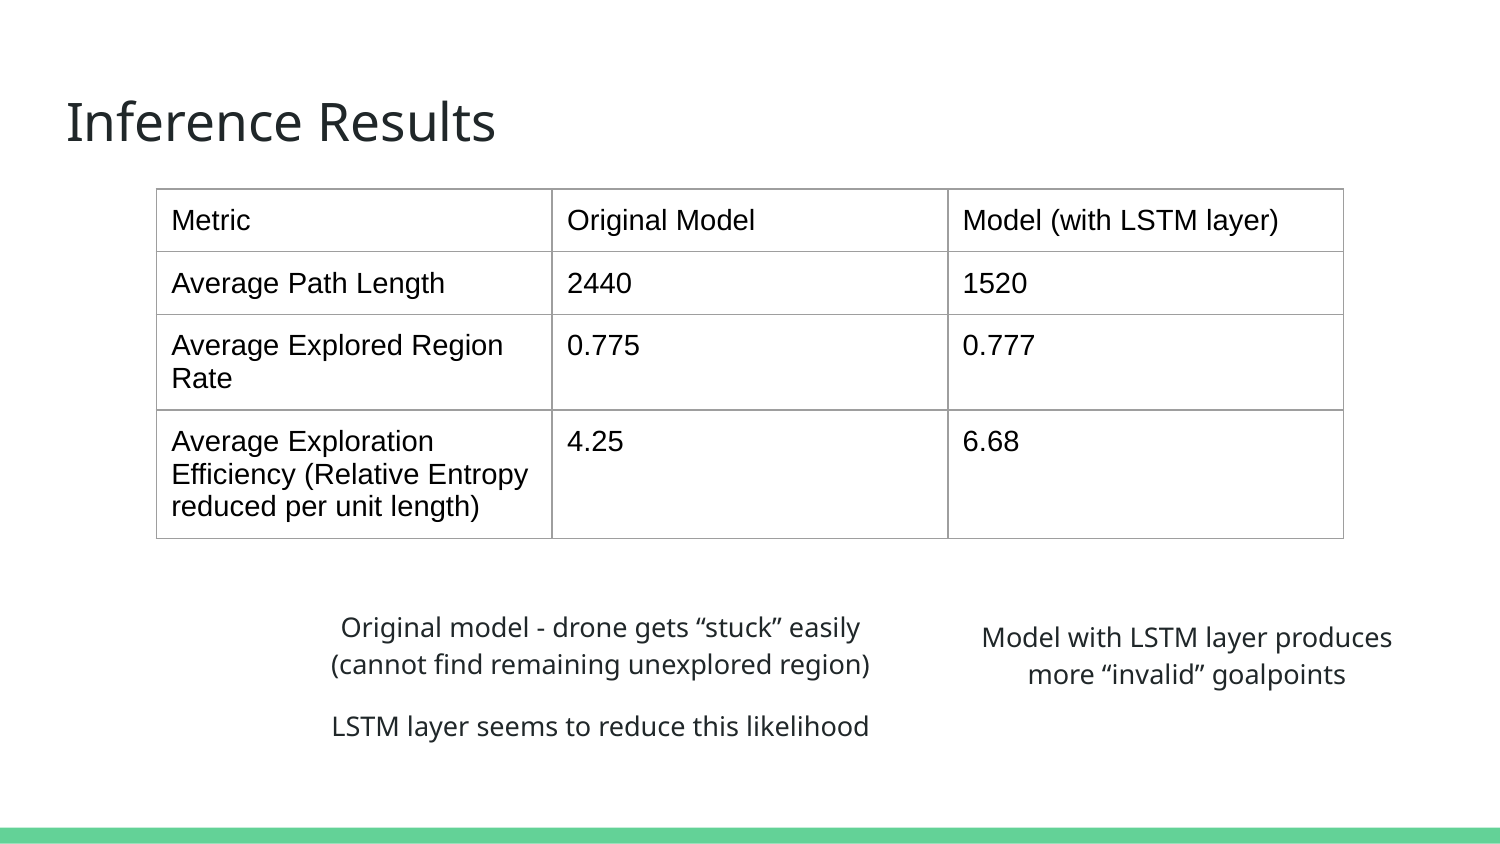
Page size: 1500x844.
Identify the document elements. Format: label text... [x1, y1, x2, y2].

table_header Metric [157, 190, 551, 251]
title Inference Results [51, 72, 1449, 167]
table_cell 1520 [949, 252, 1343, 314]
table_cell Average Explored Region Rate [157, 315, 551, 409]
table_cell Average Exploration Efficiency (Relative Entropy reduced per unit length) [157, 411, 551, 538]
table_cell 2440 [553, 252, 947, 314]
list Original model - drone gets “stuck” easily (cannot find remaining unexplored region) LSTM layer seems to reduce this likelihood [311, 590, 889, 679]
list Model with LSTM layer produces more “invalid” goalpoints [954, 600, 1420, 689]
table_header Model (with LSTM layer) [949, 190, 1343, 251]
table_cell 0.775 [553, 315, 947, 409]
table_cell 6.68 [949, 411, 1343, 538]
table_cell Average Path Length [157, 252, 551, 314]
table_header Original Model [553, 190, 947, 251]
table_cell 4.25 [553, 411, 947, 538]
table_cell 0.777 [949, 315, 1343, 409]
